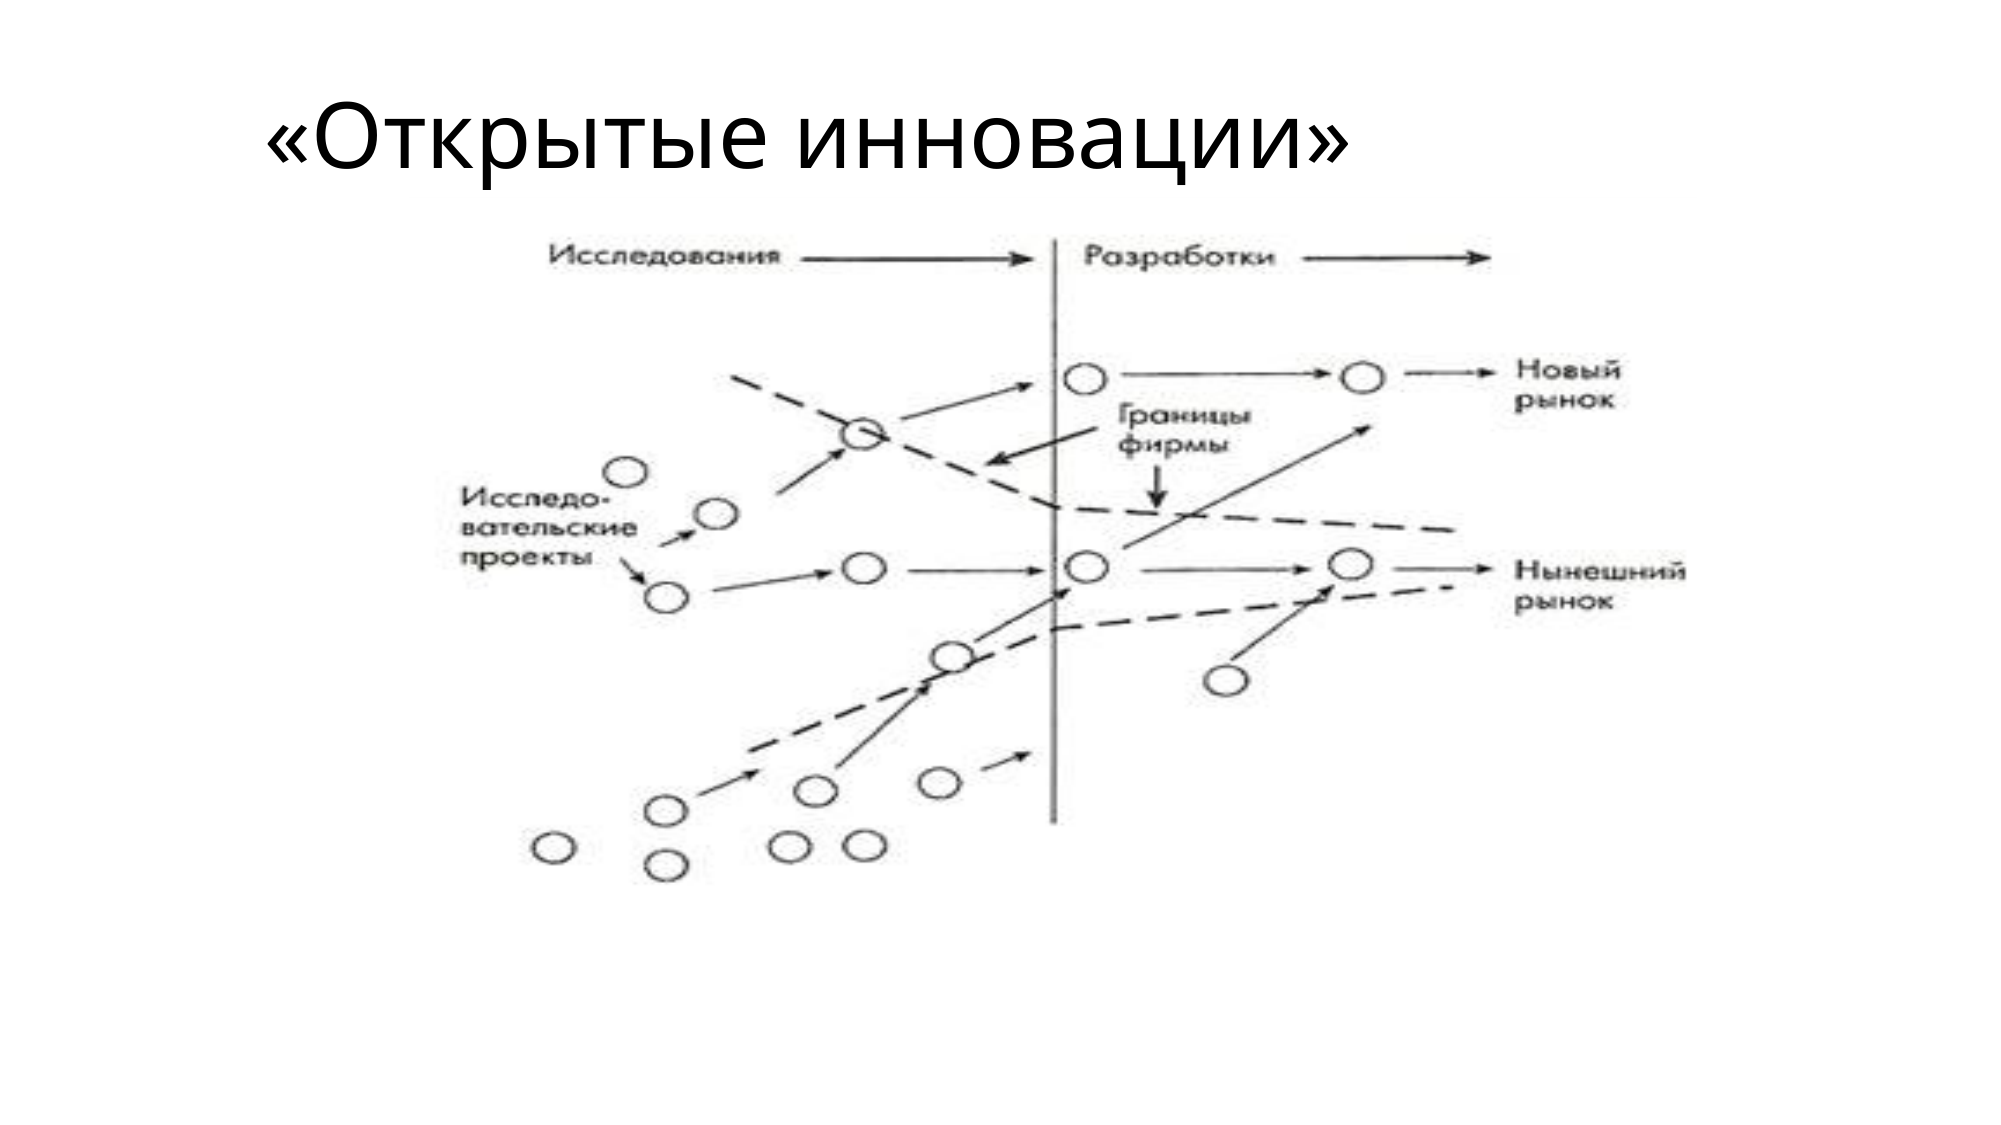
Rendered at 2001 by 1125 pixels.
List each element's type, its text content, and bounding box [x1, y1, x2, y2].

title «Открытые инновации» [249, 45, 1600, 233]
picture [409, 196, 1697, 905]
